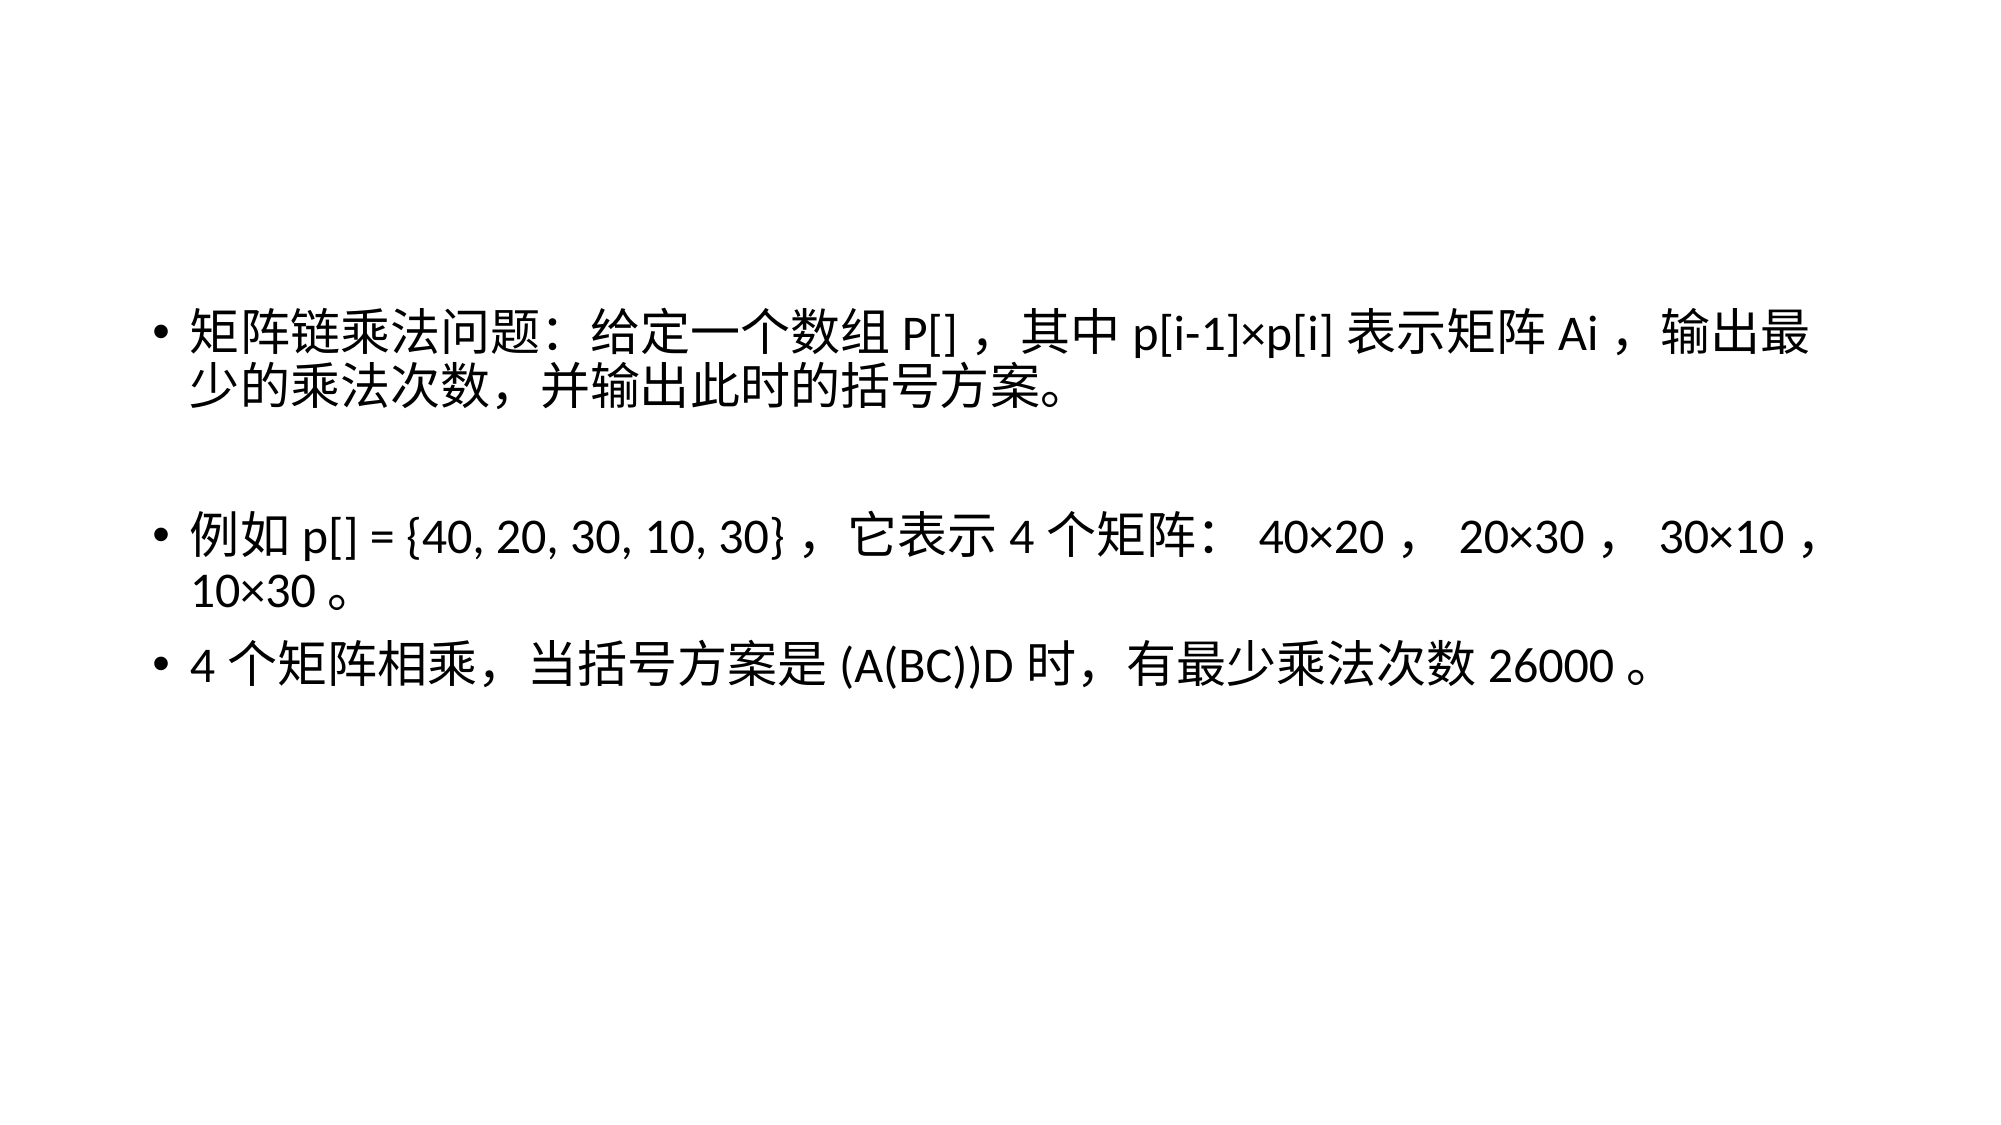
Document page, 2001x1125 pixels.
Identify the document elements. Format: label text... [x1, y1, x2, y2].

list 矩阵链乘法问题：给定一个数组P[]，其中p[i-1]×p[i]表示矩阵Ai，输出最少的乘法次数，并输出此时的括号方案。 例如p[] = {40, 20, 30, 10, 30}，它表示4个矩阵：40×20，20×30，30×10，10×30。 4个矩阵相乘，当括号方案是(A(BC))D时，有最少乘法次数26000。 [137, 299, 1863, 1014]
